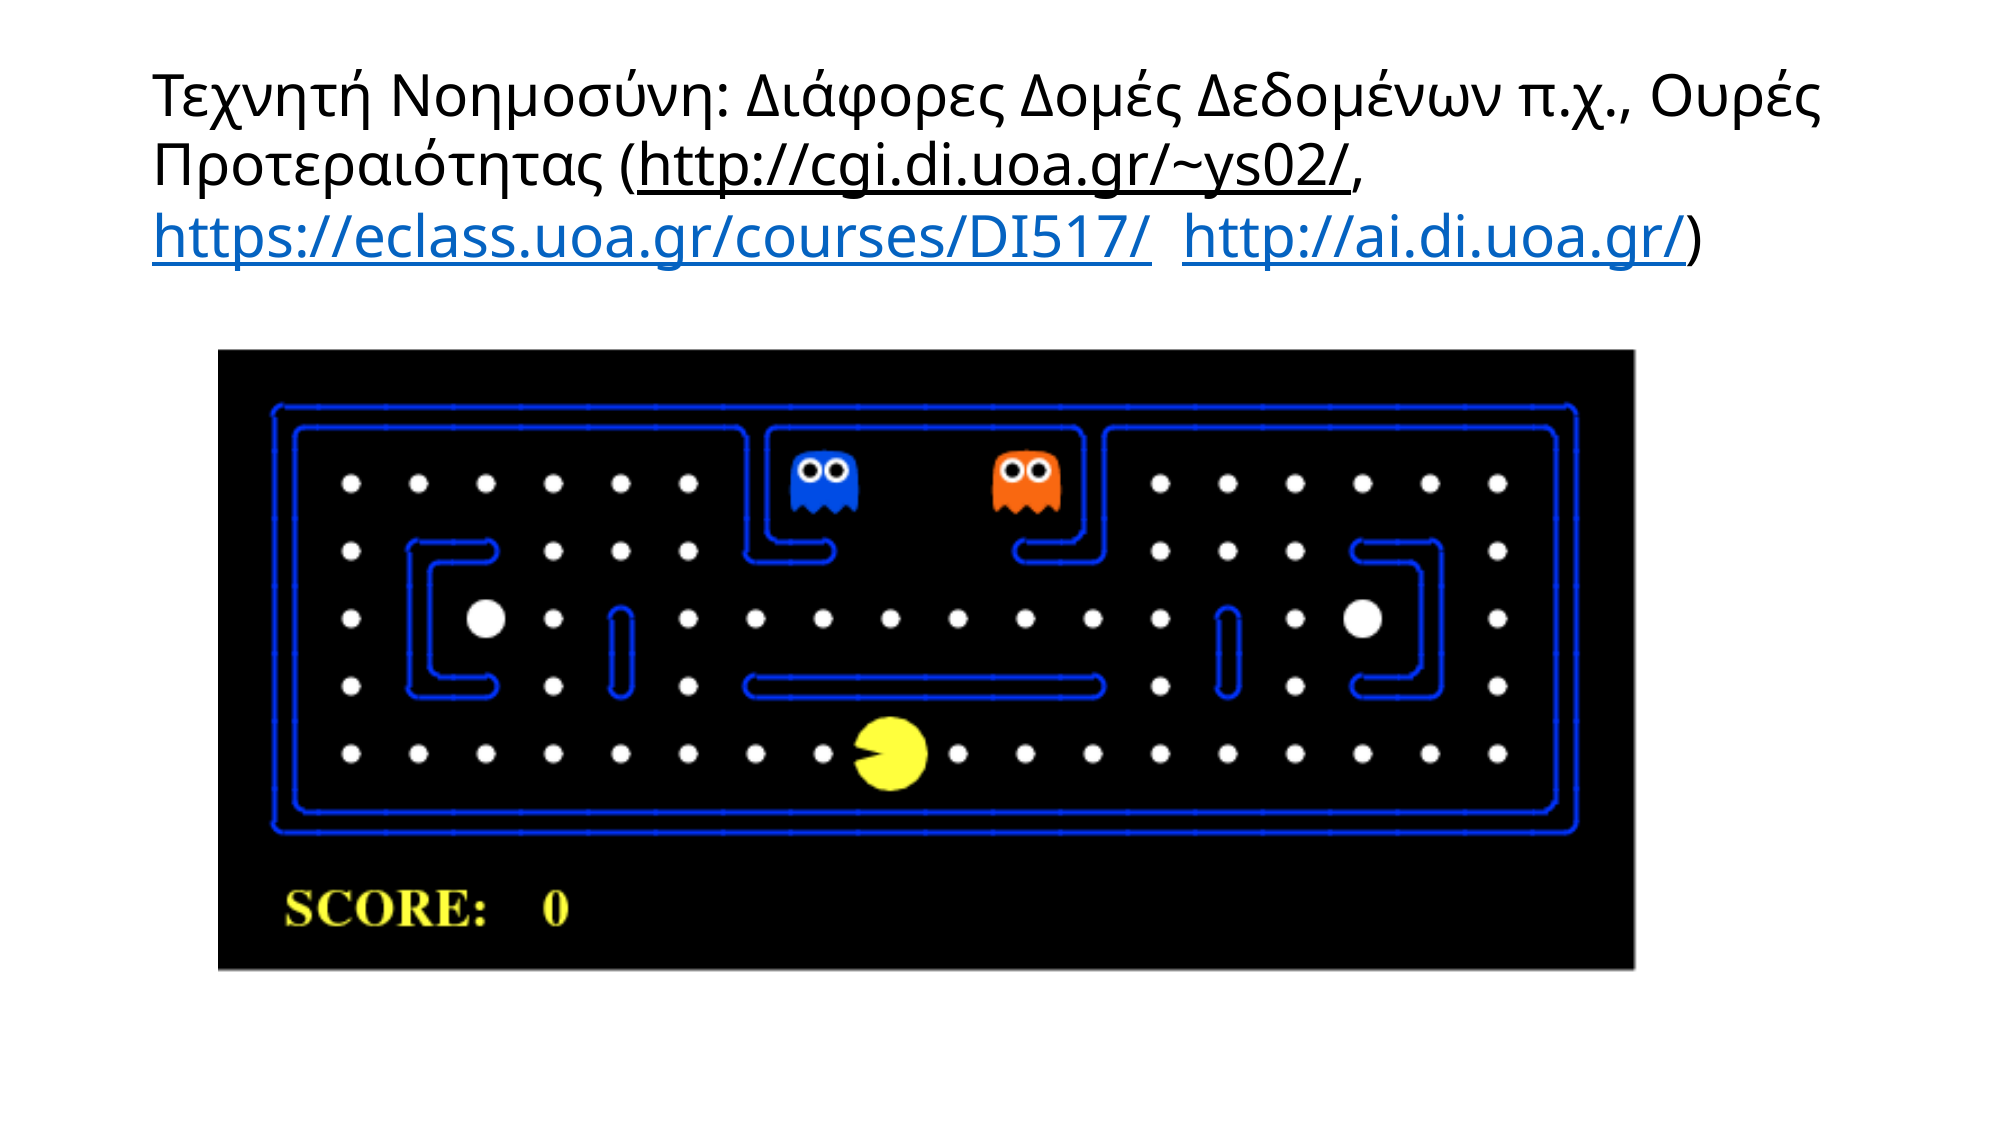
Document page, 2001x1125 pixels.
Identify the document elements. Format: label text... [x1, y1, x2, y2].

picture [218, 348, 1650, 983]
title Τεχνητή Νοημοσύνη: Διάφορες Δομές Δεδομένων π.χ., Ουρές Προτεραιότητας (http://cgi.di.uoa.gr/~ys02/, https://eclass.uoa.gr/courses/DI517/ http://ai.di.uoa.gr/) [137, 59, 1863, 278]
